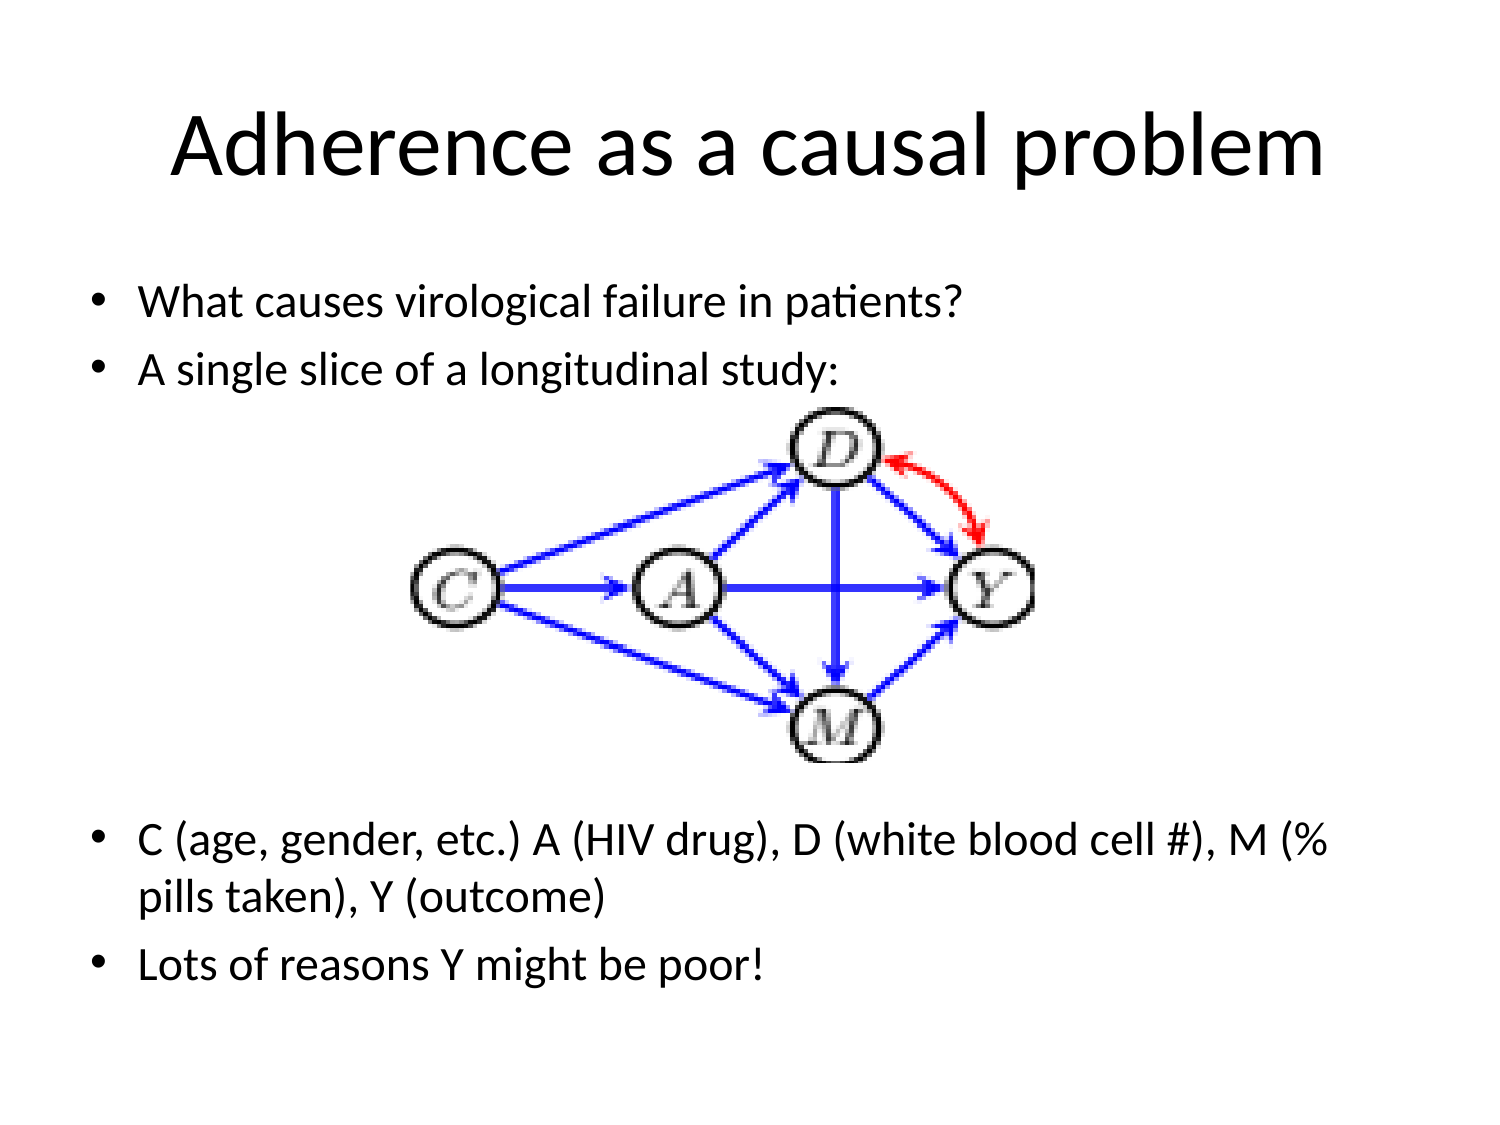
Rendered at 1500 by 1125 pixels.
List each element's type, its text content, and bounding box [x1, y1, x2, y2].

list What causes virological failure in patients? A single slice of a longitudinal study: C (age, gender, etc.) A (HIV drug), D (white blood cell #), M (% pills taken), Y (outcome) Lots of reasons Y might be poor! [75, 262, 1425, 1005]
picture [410, 407, 1035, 763]
title Adherence as a causal problem [75, 45, 1425, 233]
